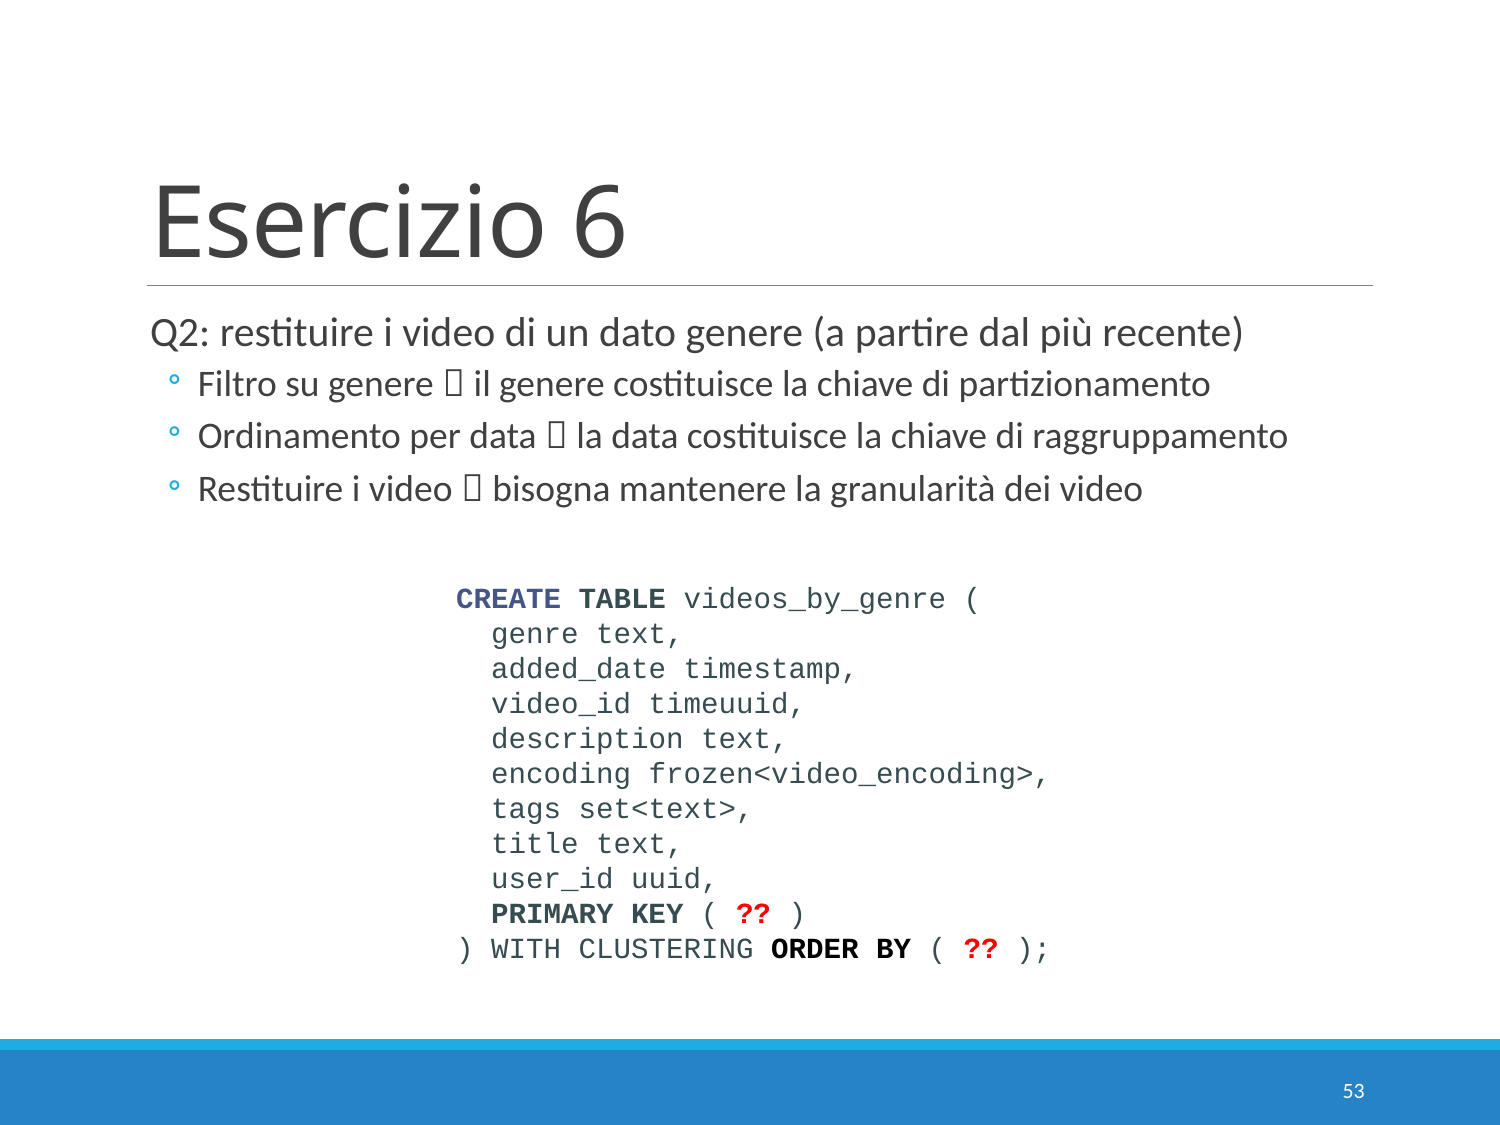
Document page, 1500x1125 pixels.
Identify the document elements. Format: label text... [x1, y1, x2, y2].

slide_number 53 [1218, 1059, 1380, 1120]
text_box CREATE TABLE videos_by_genre ( genre text, added_date timestamp, video_id timeuuid, description text, encoding frozen<video_encoding>, tags set<text>, title text, user_id uuid, PRIMARY KEY ( ?? ) ) WITH CLUSTERING ORDER BY ( ?? ); [441, 571, 1067, 972]
list Q2: restituire i video di un dato genere (a partire dal più recente) Filtro su genere  il genere costituisce la chiave di partizionamento Ordinamento per data  la data costituisce la chiave di raggruppamento Restituire i video  bisogna mantenere la granularità dei video [135, 302, 1373, 963]
title Esercizio 6 [135, 47, 1373, 285]
